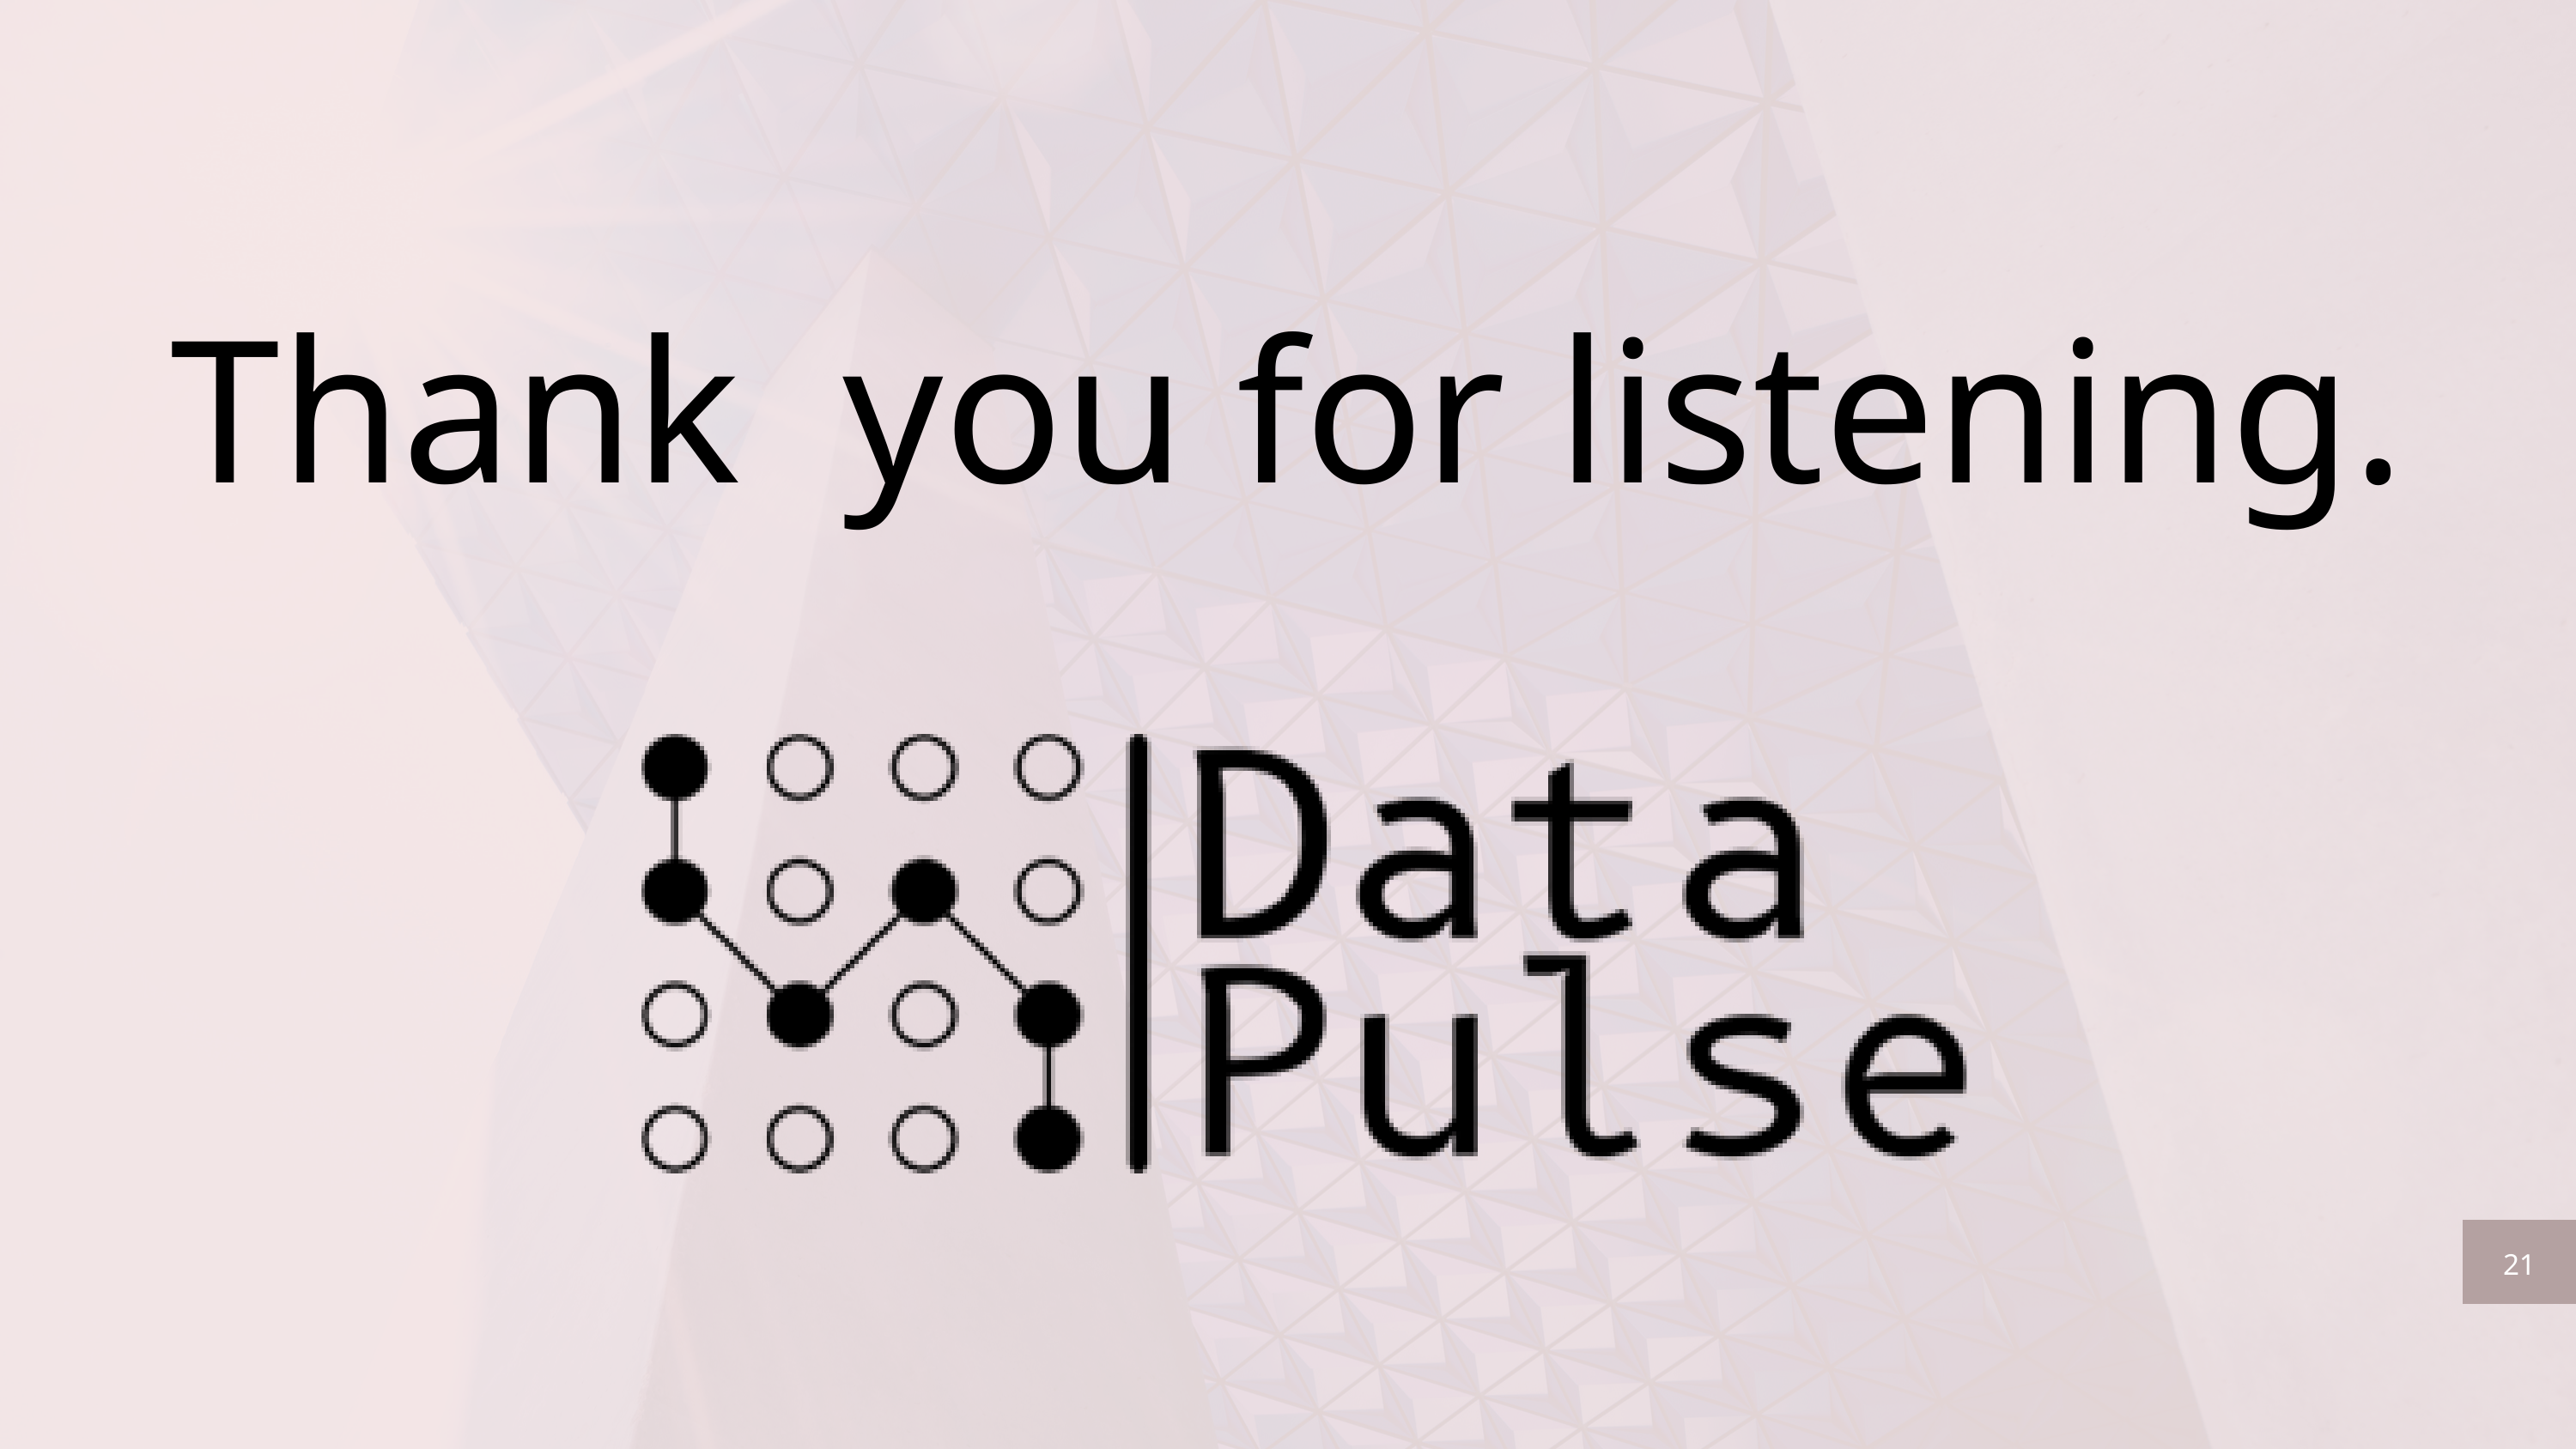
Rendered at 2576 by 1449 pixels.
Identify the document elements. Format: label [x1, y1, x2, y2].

text_box [0, 0, 2576, 1449]
text_box [2462, 1219, 2576, 1304]
